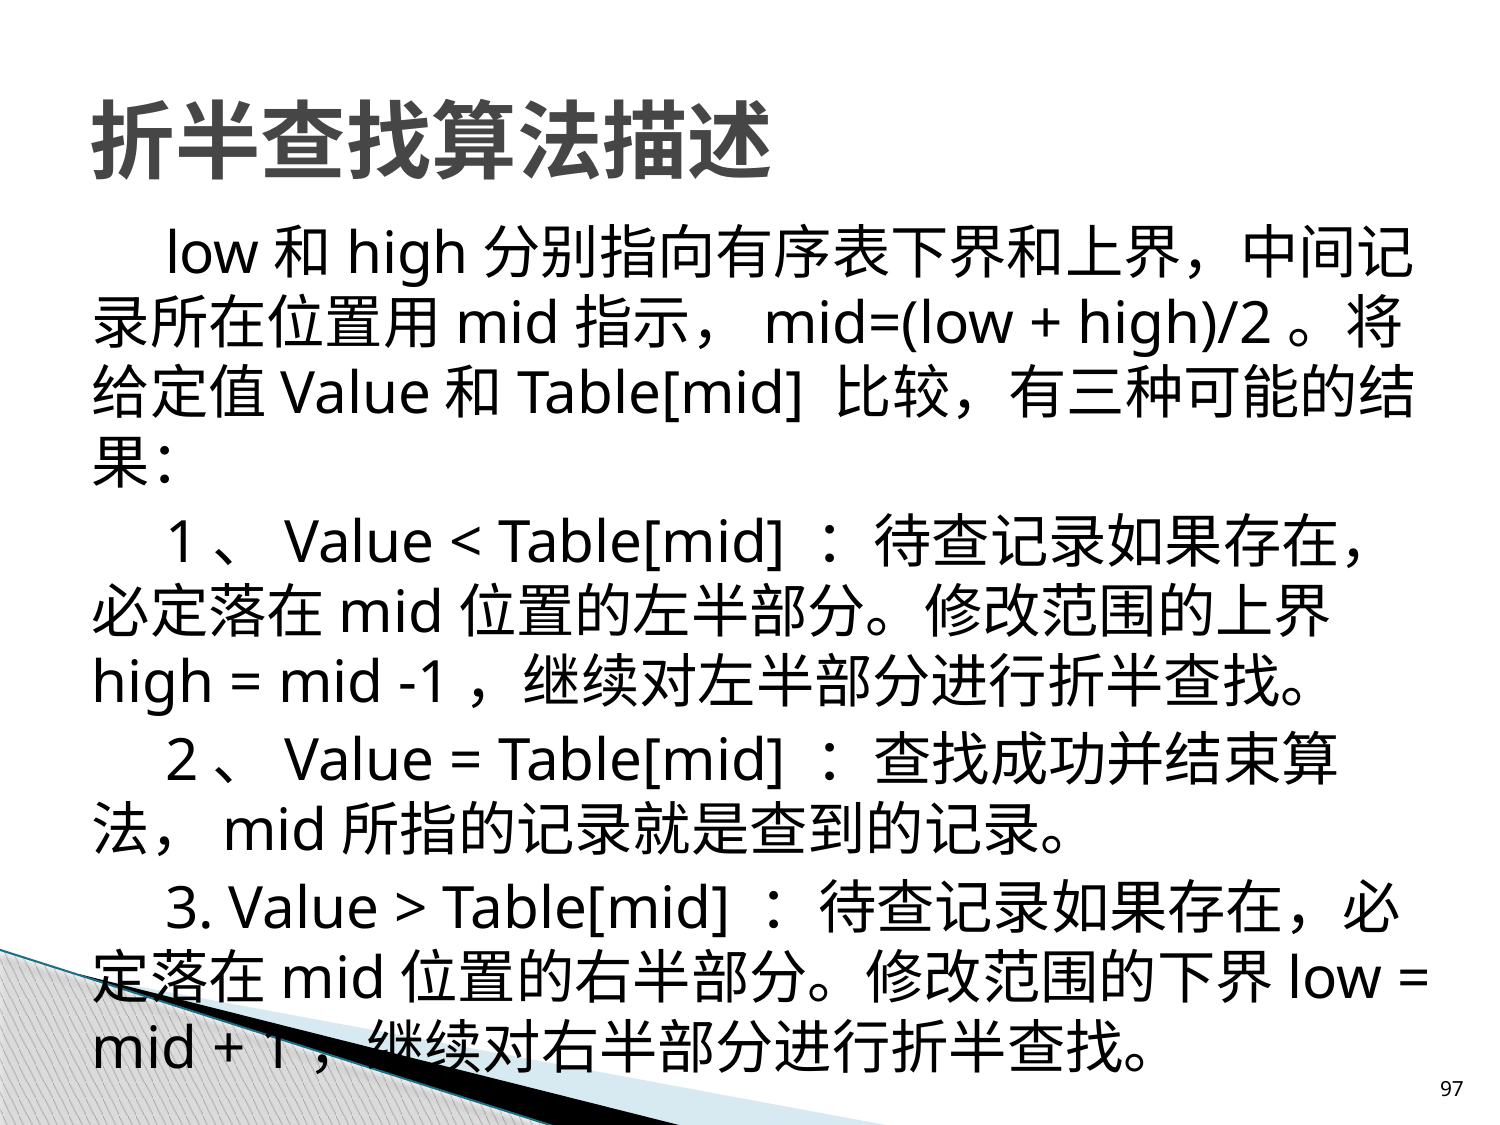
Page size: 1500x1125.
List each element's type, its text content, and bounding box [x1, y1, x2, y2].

title 折半查找算法描述 [75, 45, 1425, 233]
slide_number 97 [1418, 1051, 1479, 1112]
list 时间复杂度：O（nlog2n） 快速排序是不稳定的排序算法。 空间复杂度：O(logn)。 [0, 953, 542, 1125]
list low和high分别指向有序表下界和上界，中间记录所在位置用mid指示，mid=(low + high)/2。将给定值Value和Table[mid] 比较，有三种可能的结果： 1、Value < Table[mid] ：待查记录如果存在，必定落在mid位置的左半部分。修改范围的上界high = mid -1，继续对左半部分进行折半查找。 2、Value = Table[mid] ：查找成功并结束算法，mid所指的记录就是查到的记录。 3. Value > Table[mid] ：待查记录如果存在，必定落在mid位置的右半部分。修改范围的下界low = mid + 1，继续对右半部分进行折半查找。 [76, 208, 1460, 970]
